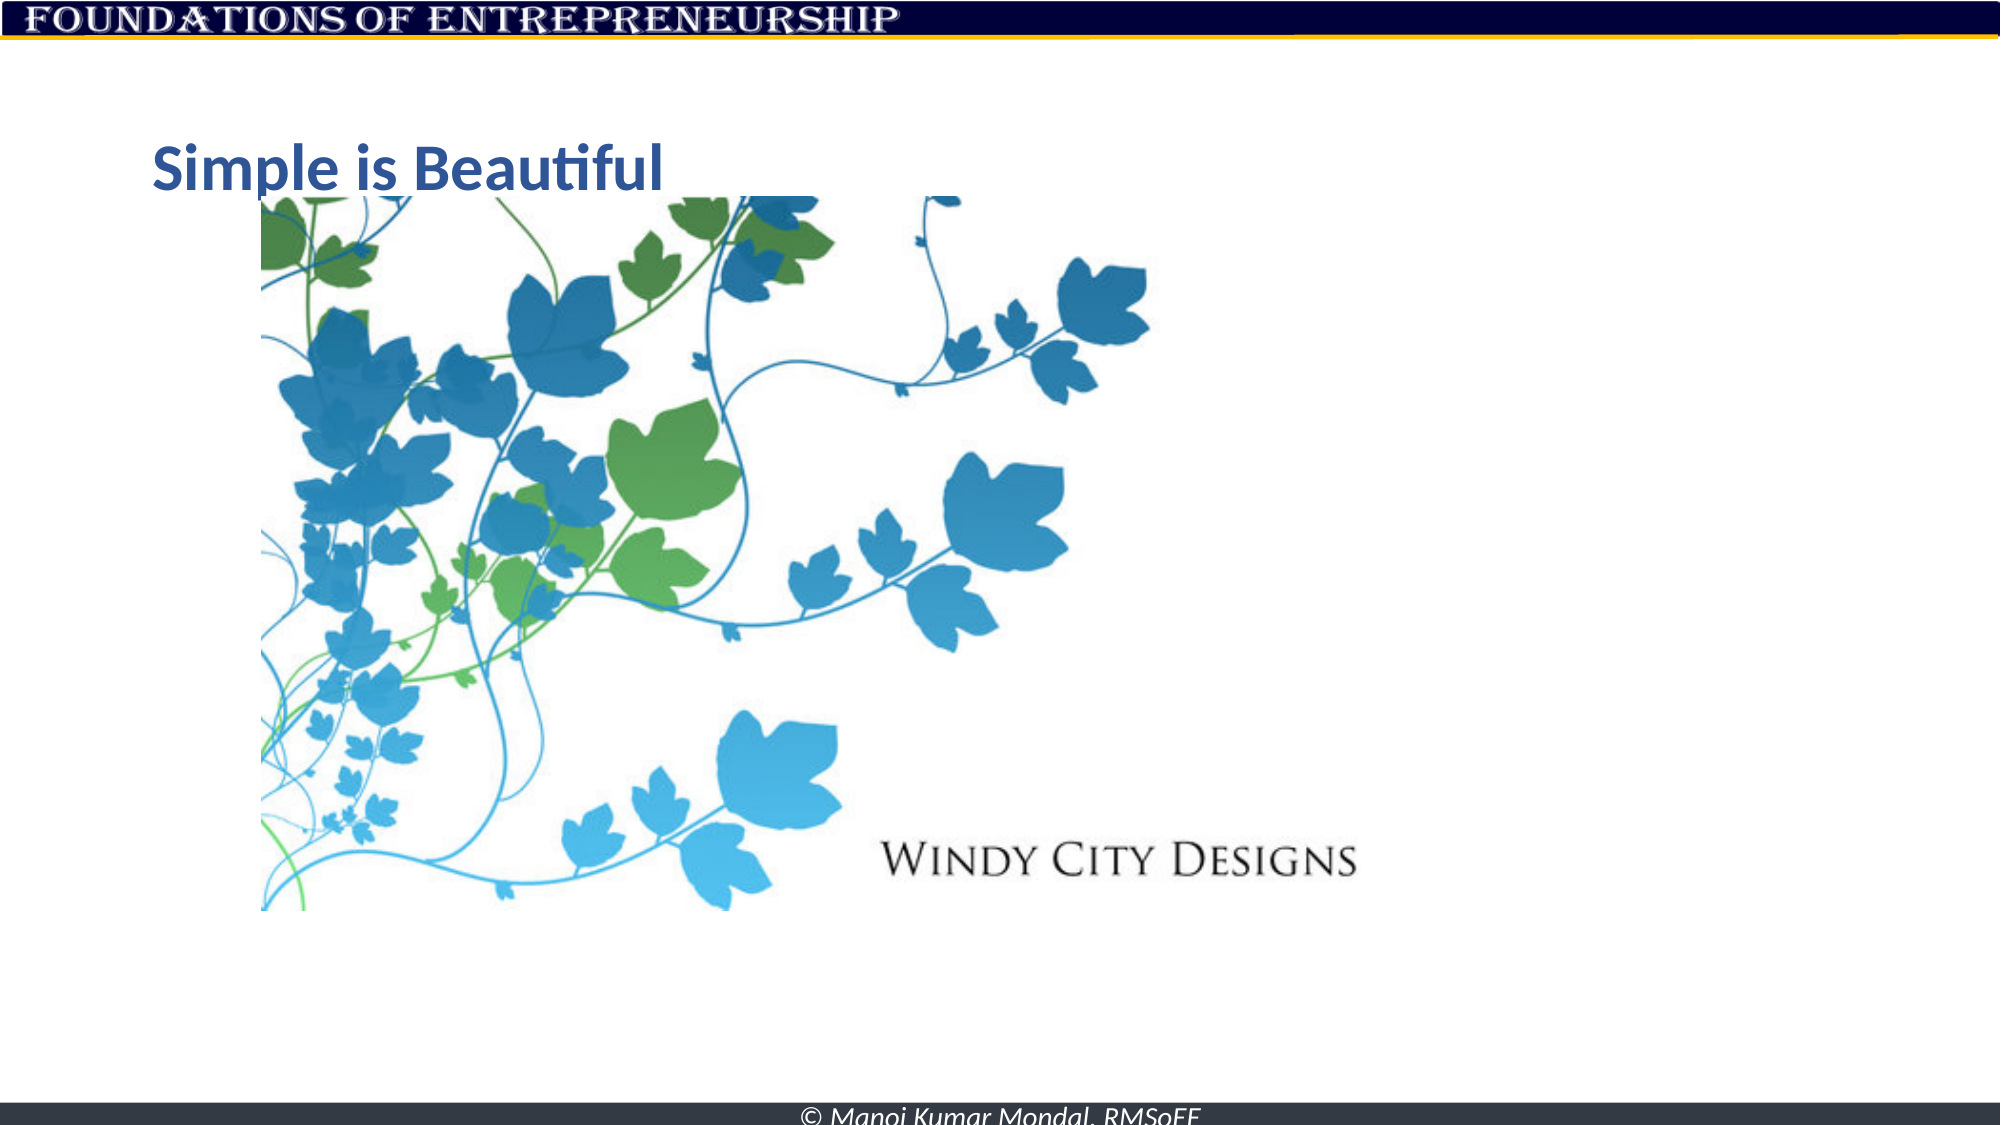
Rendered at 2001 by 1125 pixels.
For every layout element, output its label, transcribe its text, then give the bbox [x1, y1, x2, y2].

title Simple is Beautiful [137, 59, 1863, 278]
picture [0, 0, 2000, 42]
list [261, 196, 1404, 911]
